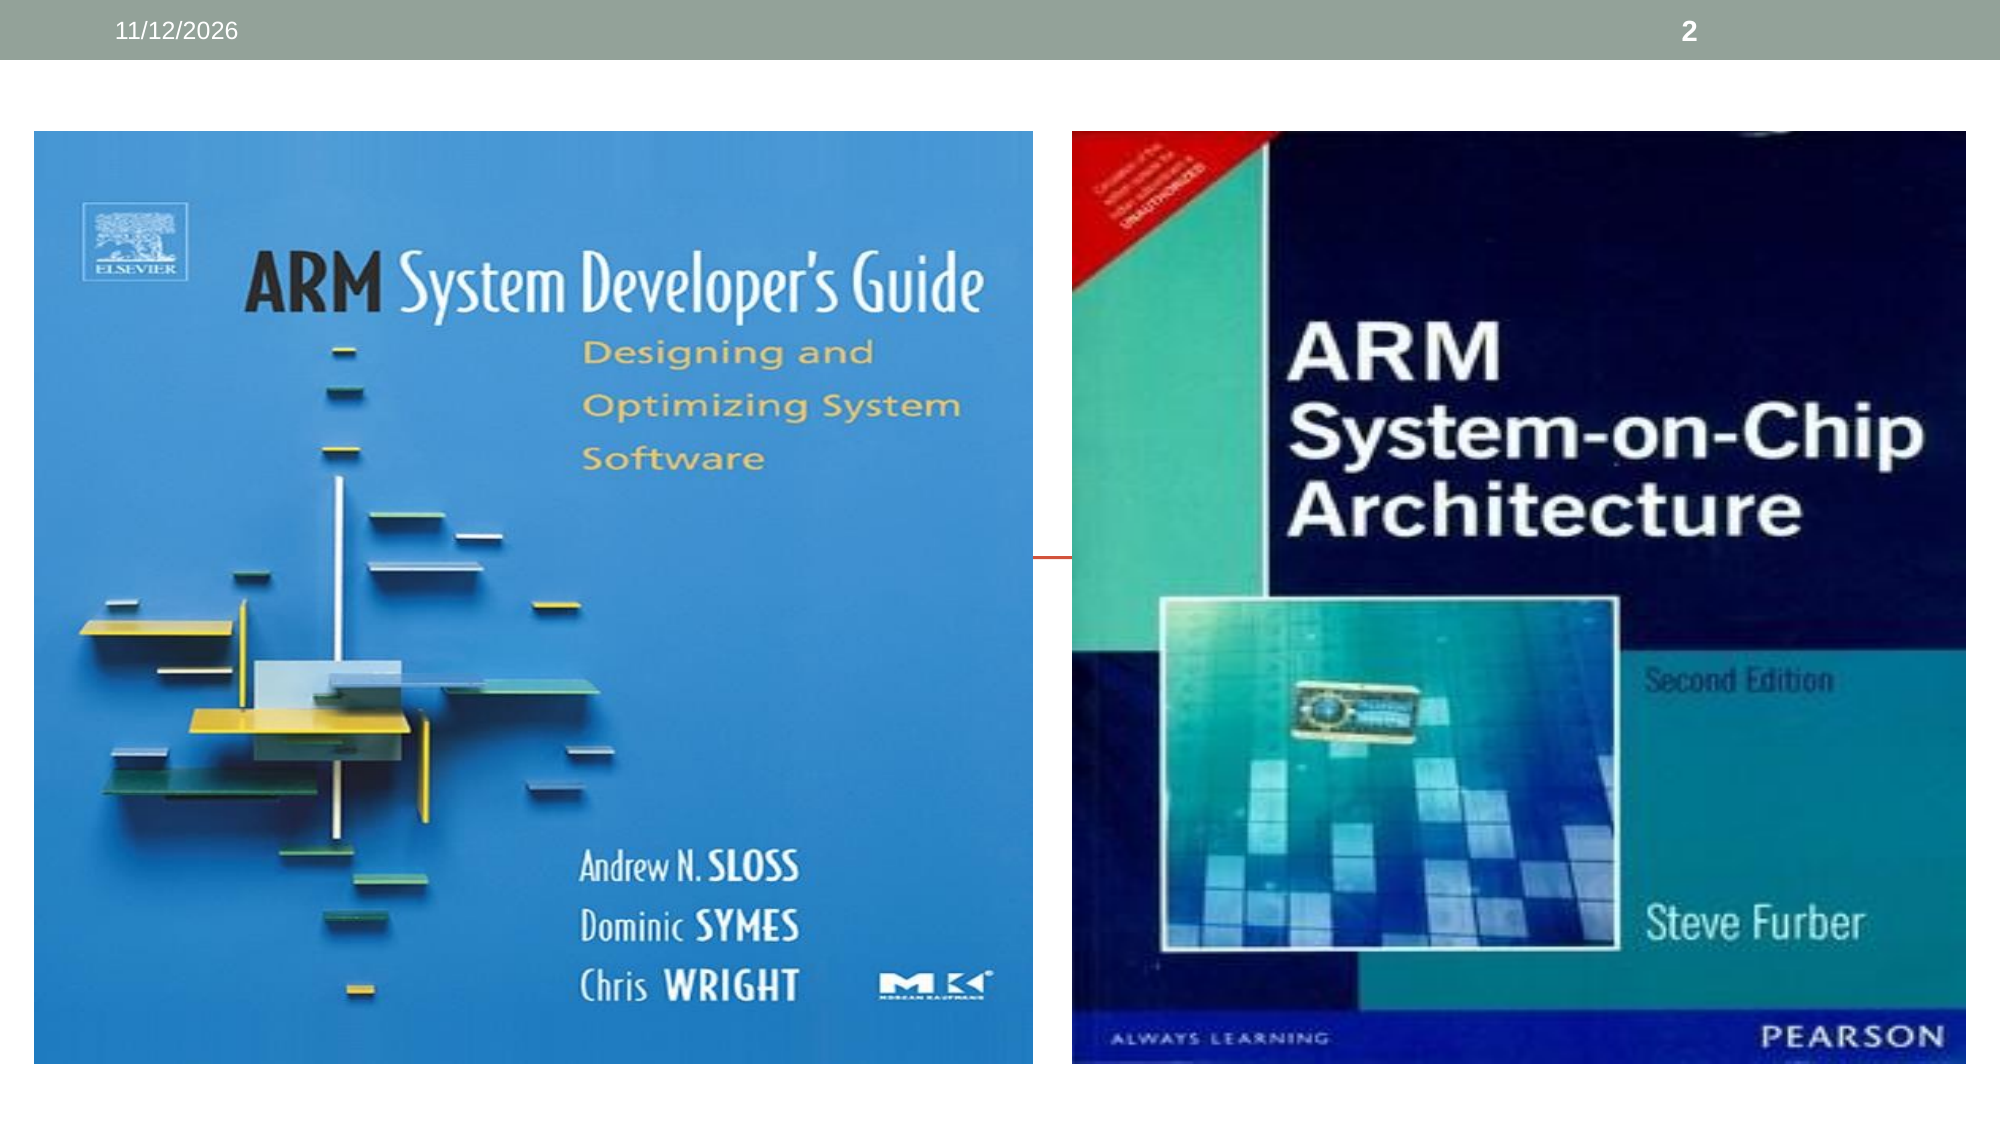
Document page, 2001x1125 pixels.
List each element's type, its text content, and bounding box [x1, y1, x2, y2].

slide_number 2 [1666, 3, 1900, 57]
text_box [34, 130, 1966, 1064]
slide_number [99, 3, 734, 57]
